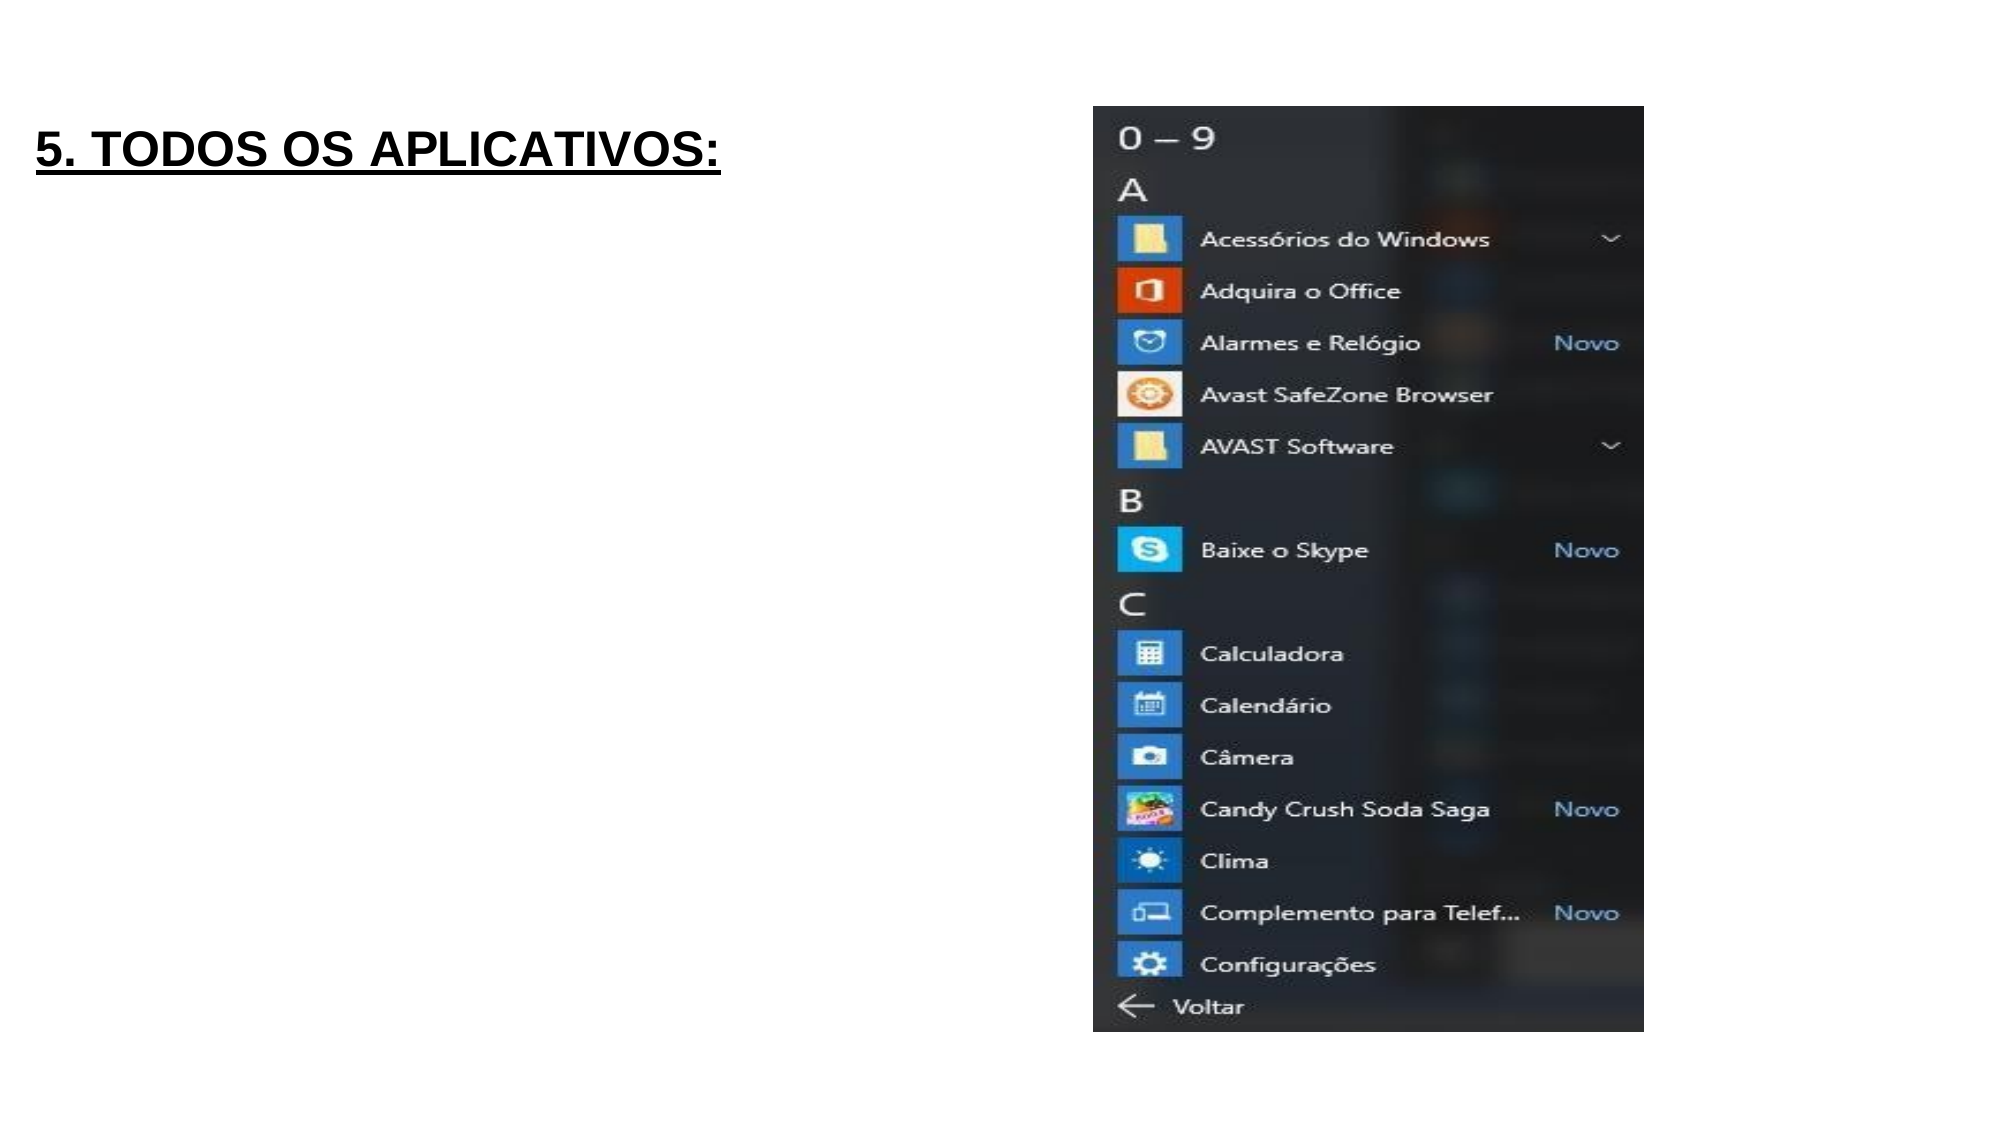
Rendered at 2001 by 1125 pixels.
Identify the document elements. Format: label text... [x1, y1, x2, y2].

picture [1093, 106, 1644, 1032]
text_box 5. TODOS OS APLICATIVOS: [33, 114, 891, 177]
